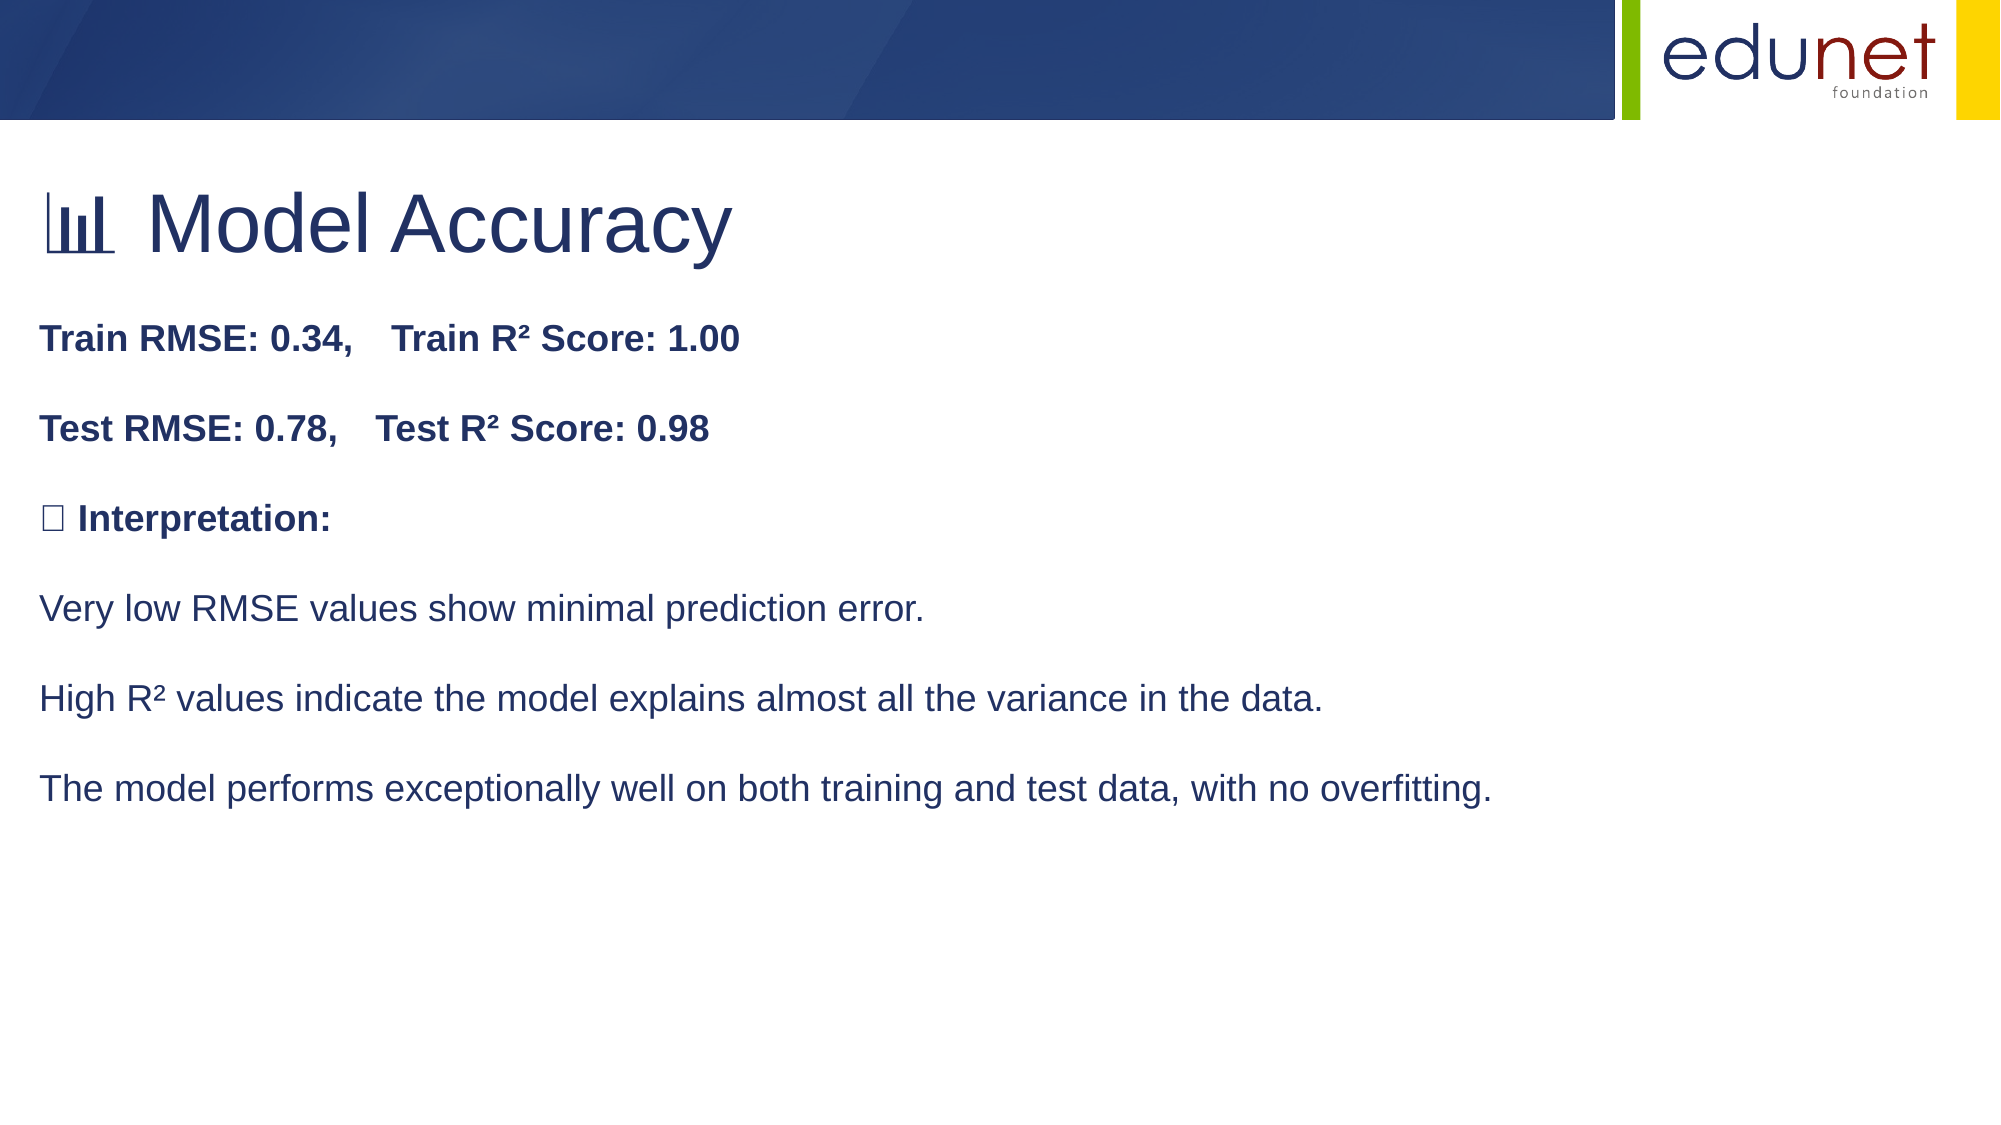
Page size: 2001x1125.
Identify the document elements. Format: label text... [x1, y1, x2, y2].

picture [1652, 12, 1948, 108]
text_box 📊 Model Accuracy Train RMSE: 0.34, Train R² Score: 1.00 Test RMSE: 0.78, Test R² Score: 0.98 ✅ Interpretation: Very low RMSE values show minimal prediction error. High R² values indicate the model explains almost all the variance in the data. The model performs exceptionally well on both training and test data, with no overfitting. [24, 162, 1573, 1028]
